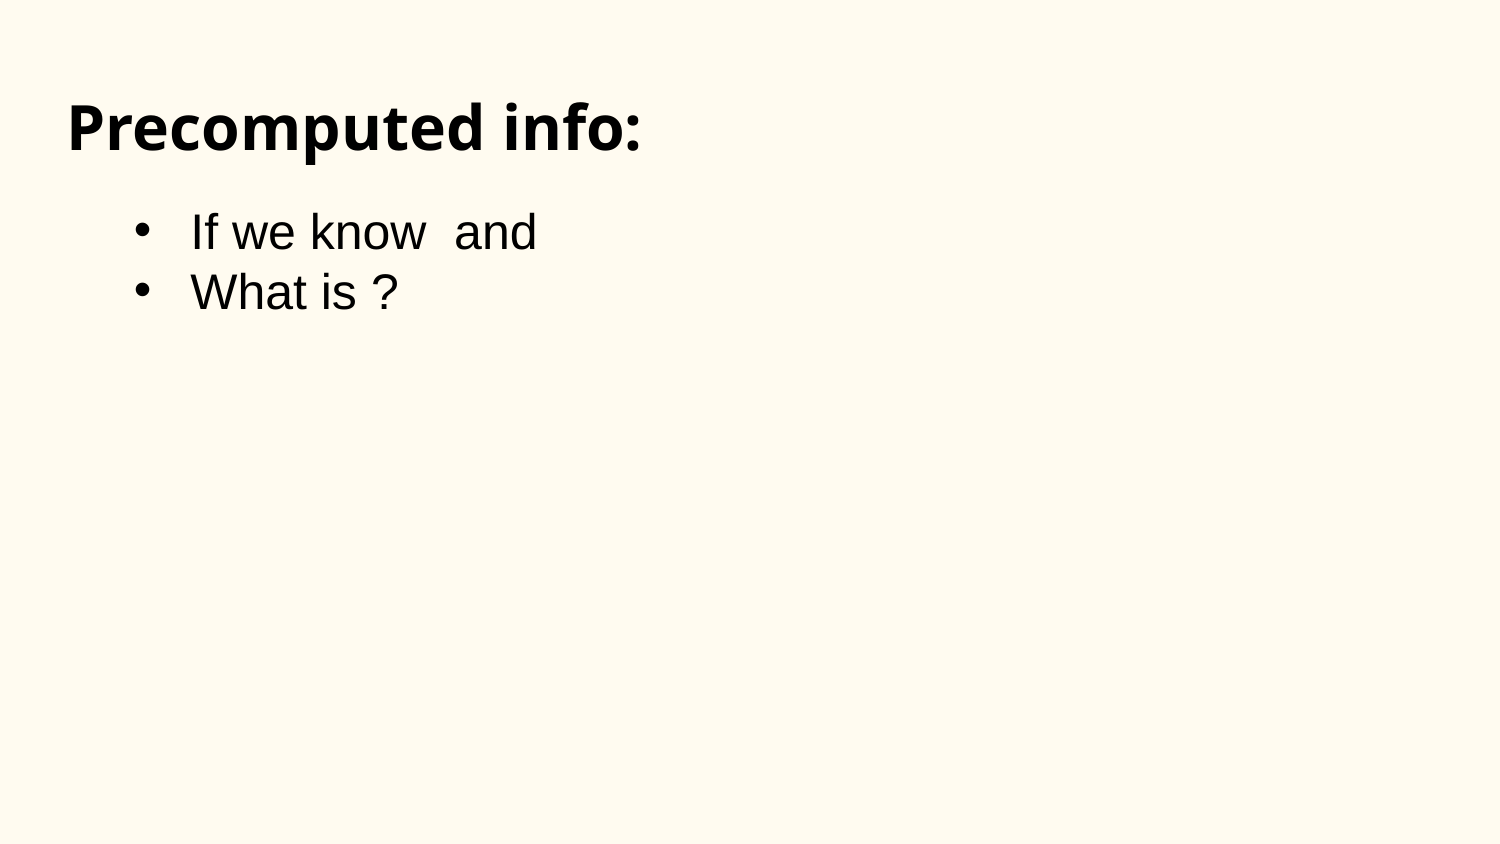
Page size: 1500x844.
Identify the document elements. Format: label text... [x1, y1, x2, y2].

title Precomputed info: [51, 72, 1449, 174]
